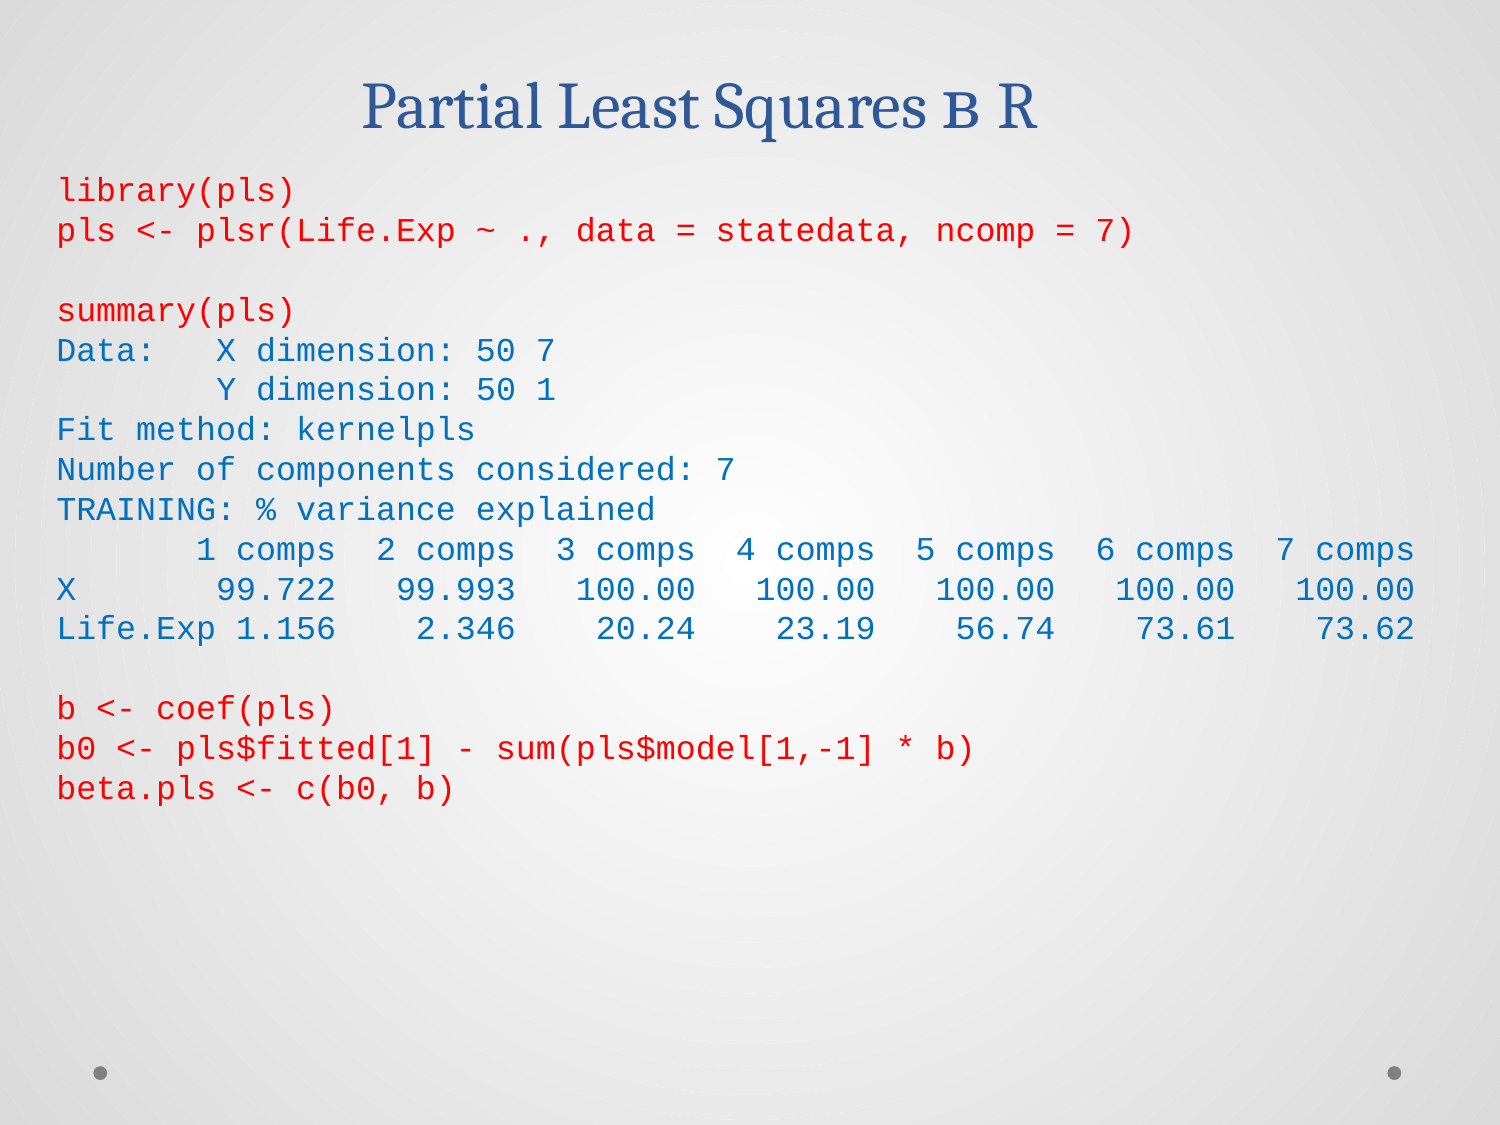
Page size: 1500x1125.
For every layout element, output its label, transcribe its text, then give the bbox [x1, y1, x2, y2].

title Partial Least Squares в R [75, 45, 1325, 149]
list library(pls) pls <- plsr(Life.Exp ~ ., data = statedata, ncomp = 7) summary(pls) Data: X dimension: 50 7 Y dimension: 50 1 Fit method: kernelpls Number of components considered: 7 TRAINING: % variance explained 1 comps 2 comps 3 comps 4 comps 5 comps 6 comps 7 comps X 99.722 99.993 100.00 100.00 100.00 100.00 100.00 Life.Exp 1.156 2.346 20.24 23.19 56.74 73.61 73.62 b <- coef(pls) b0 <- pls$fitted[1] - sum(pls$model[1,-1] * b) beta.pls <- c(b0, b) [41, 160, 1447, 1050]
